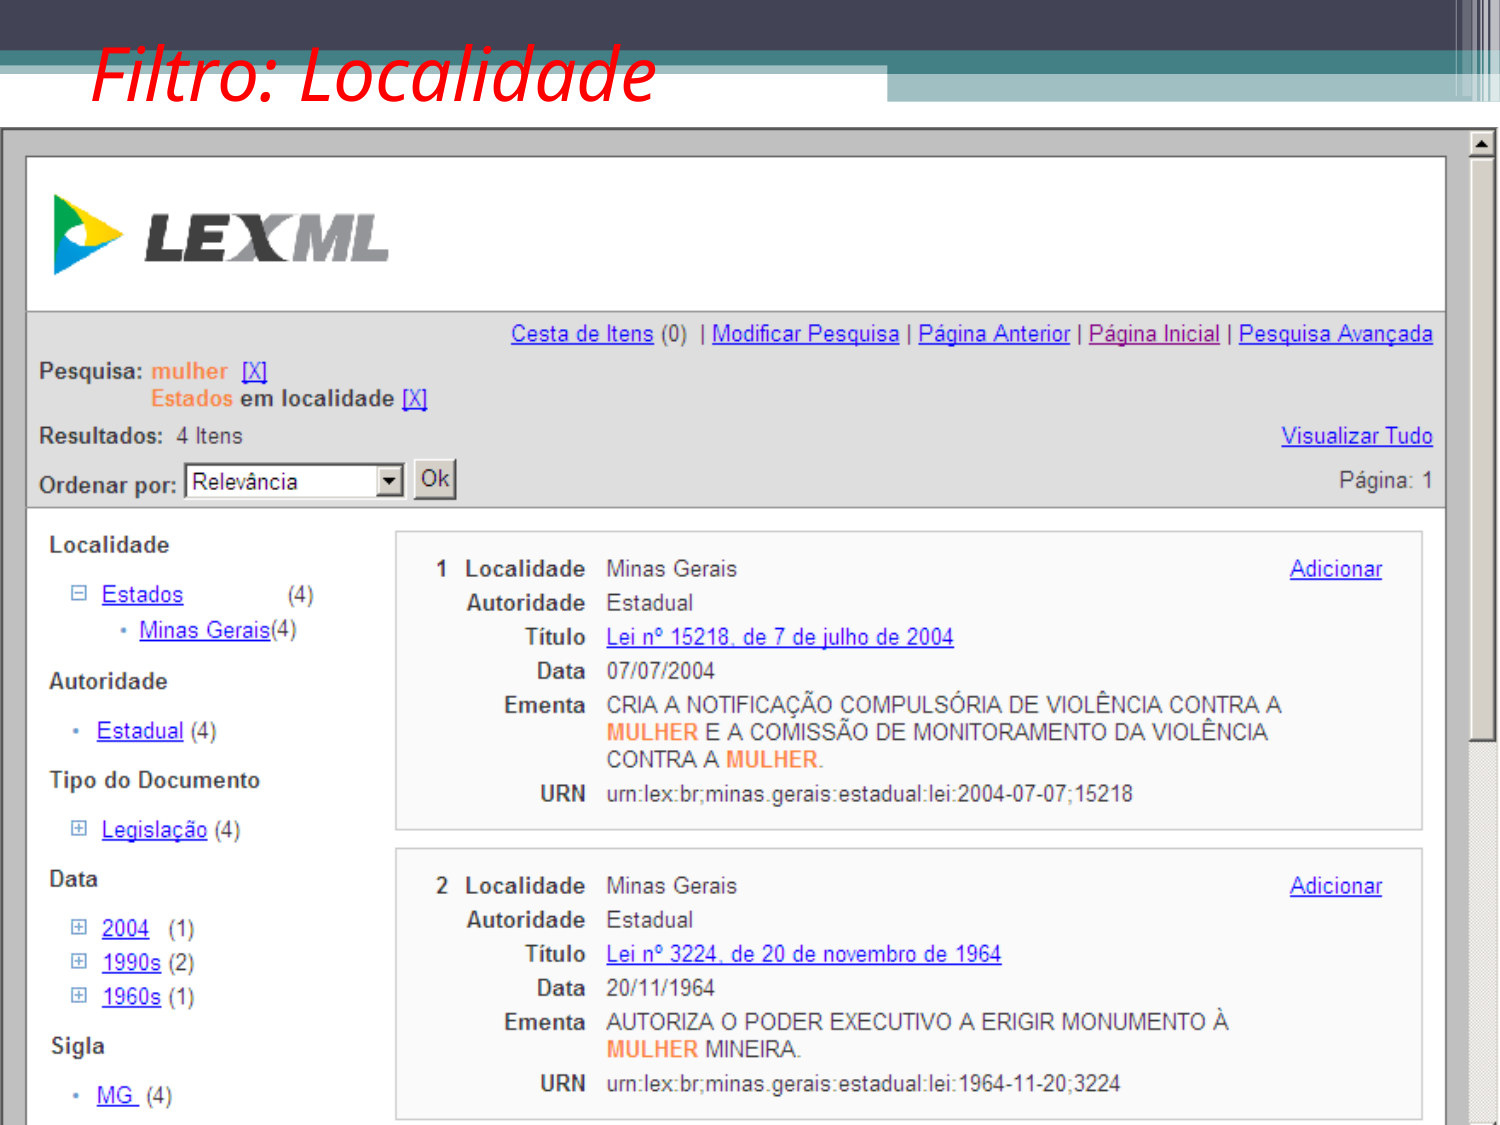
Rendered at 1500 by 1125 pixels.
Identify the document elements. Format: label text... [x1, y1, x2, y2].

text_box Filtro: Localidade [75, 19, 1425, 112]
picture [0, 126, 1500, 1125]
